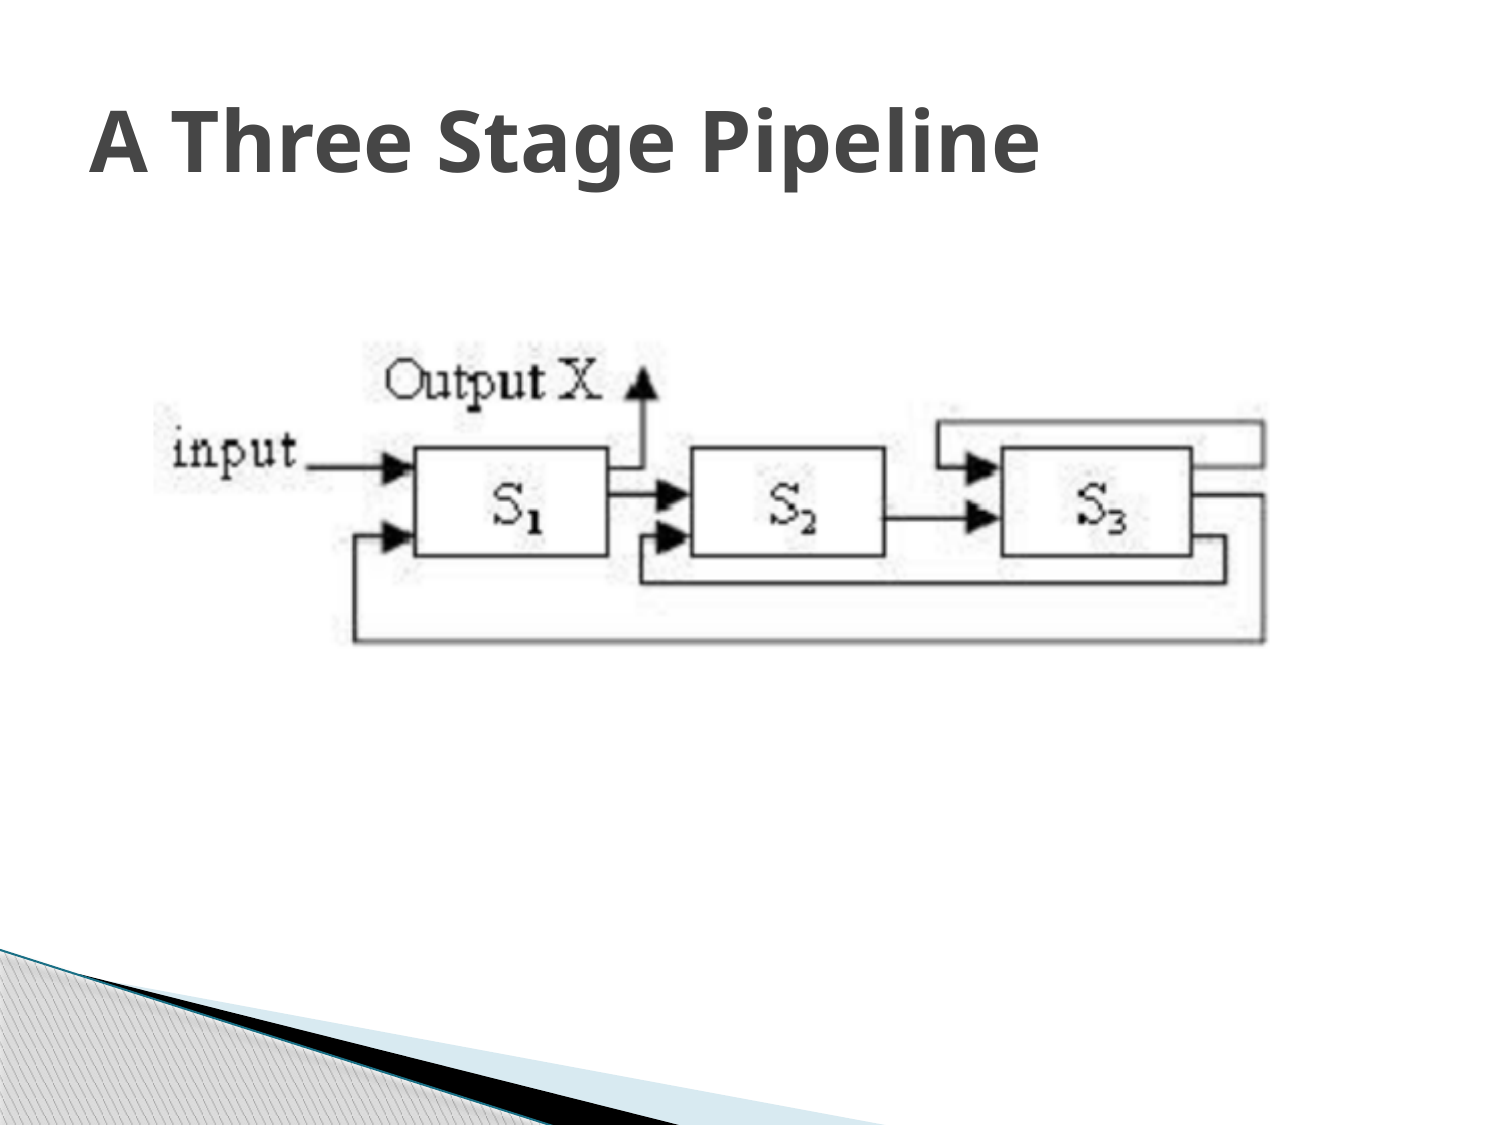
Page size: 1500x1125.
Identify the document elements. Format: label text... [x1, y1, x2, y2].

title A Three Stage Pipeline [75, 45, 1425, 233]
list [149, 337, 1306, 676]
